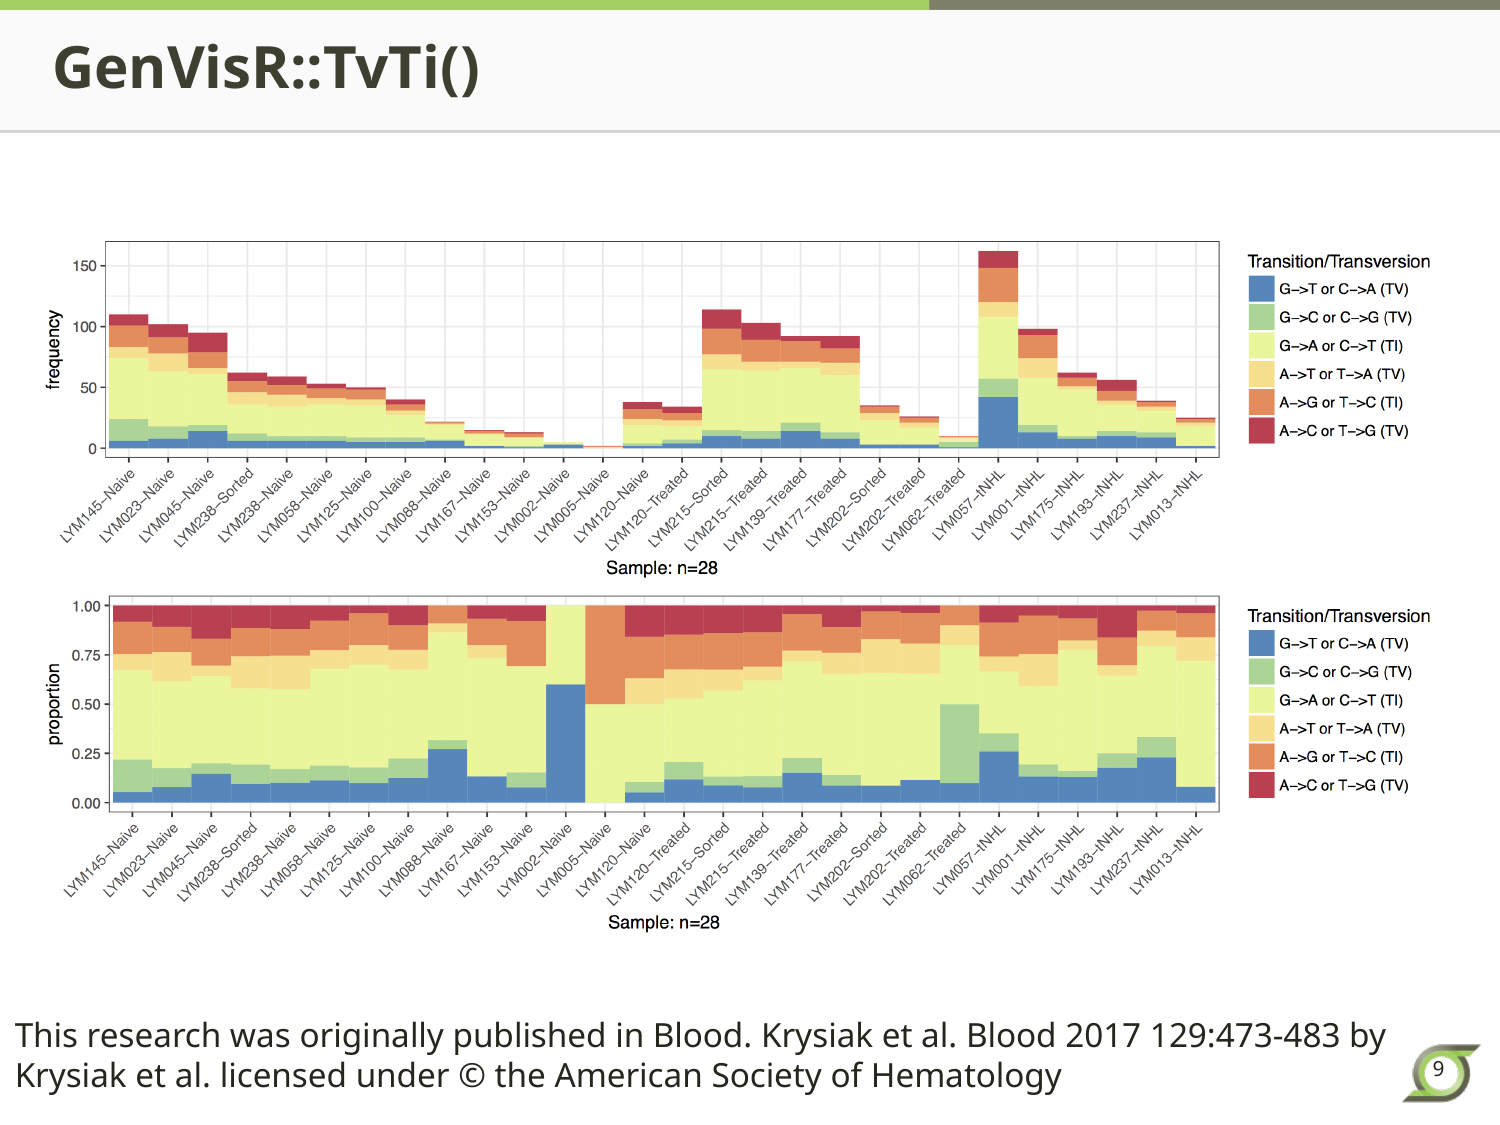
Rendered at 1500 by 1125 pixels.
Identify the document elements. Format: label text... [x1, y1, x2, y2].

title GenVisR::TvTi() [37, 18, 1454, 112]
text_box This research was originally published in Blood. Krysiak et al. Blood 2017 129:473-483 by Krysiak et al. licensed under © the American Society of Hematology [0, 1006, 1454, 1102]
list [36, 166, 1455, 1007]
